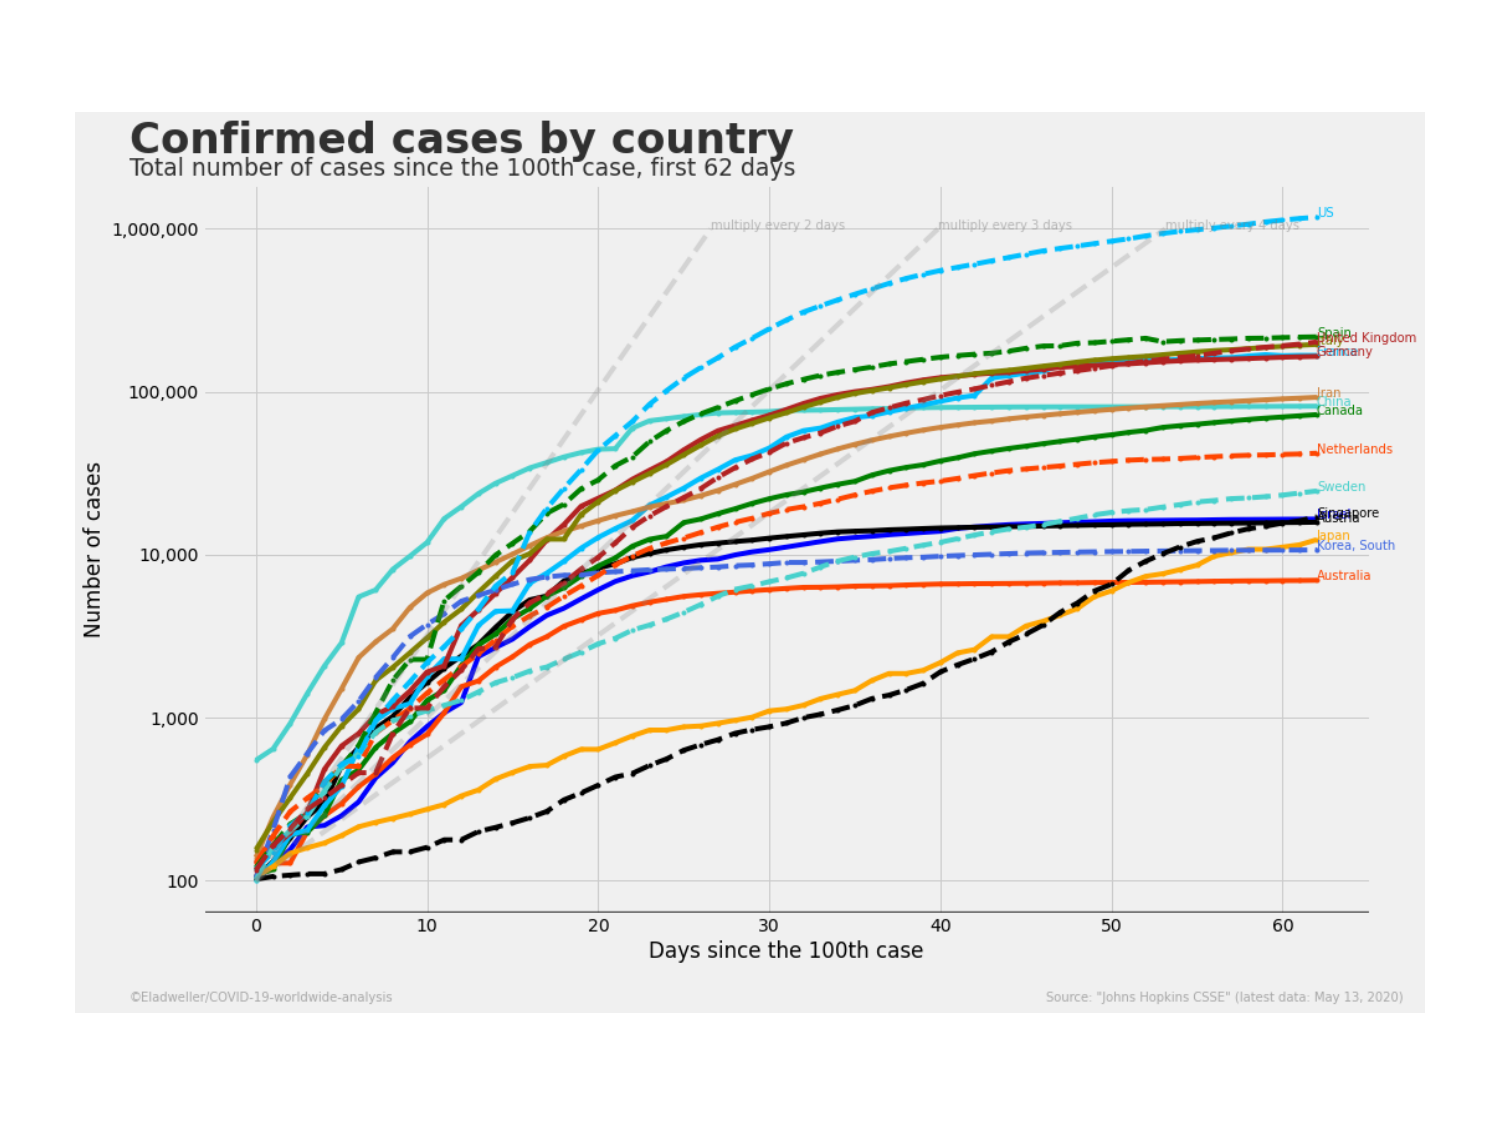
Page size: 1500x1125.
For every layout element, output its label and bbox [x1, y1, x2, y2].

picture [74, 112, 1426, 1013]
